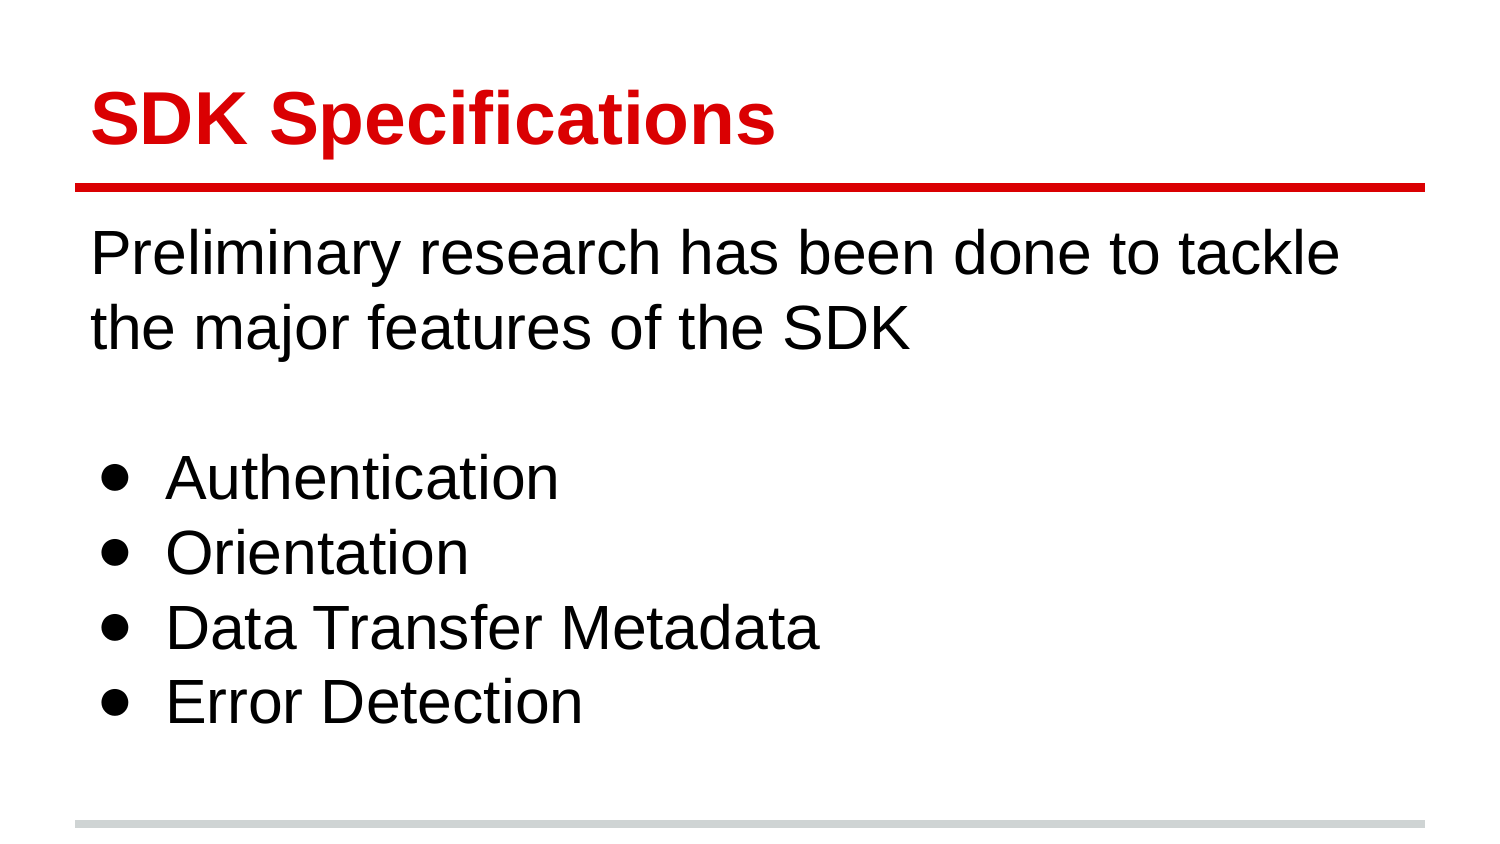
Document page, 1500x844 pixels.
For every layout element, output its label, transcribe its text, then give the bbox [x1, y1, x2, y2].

list Preliminary research has been done to tackle the major features of the SDK Authentication Orientation Data Transfer Metadata Error Detection [75, 196, 1425, 808]
title SDK Specifications [75, 33, 1425, 175]
